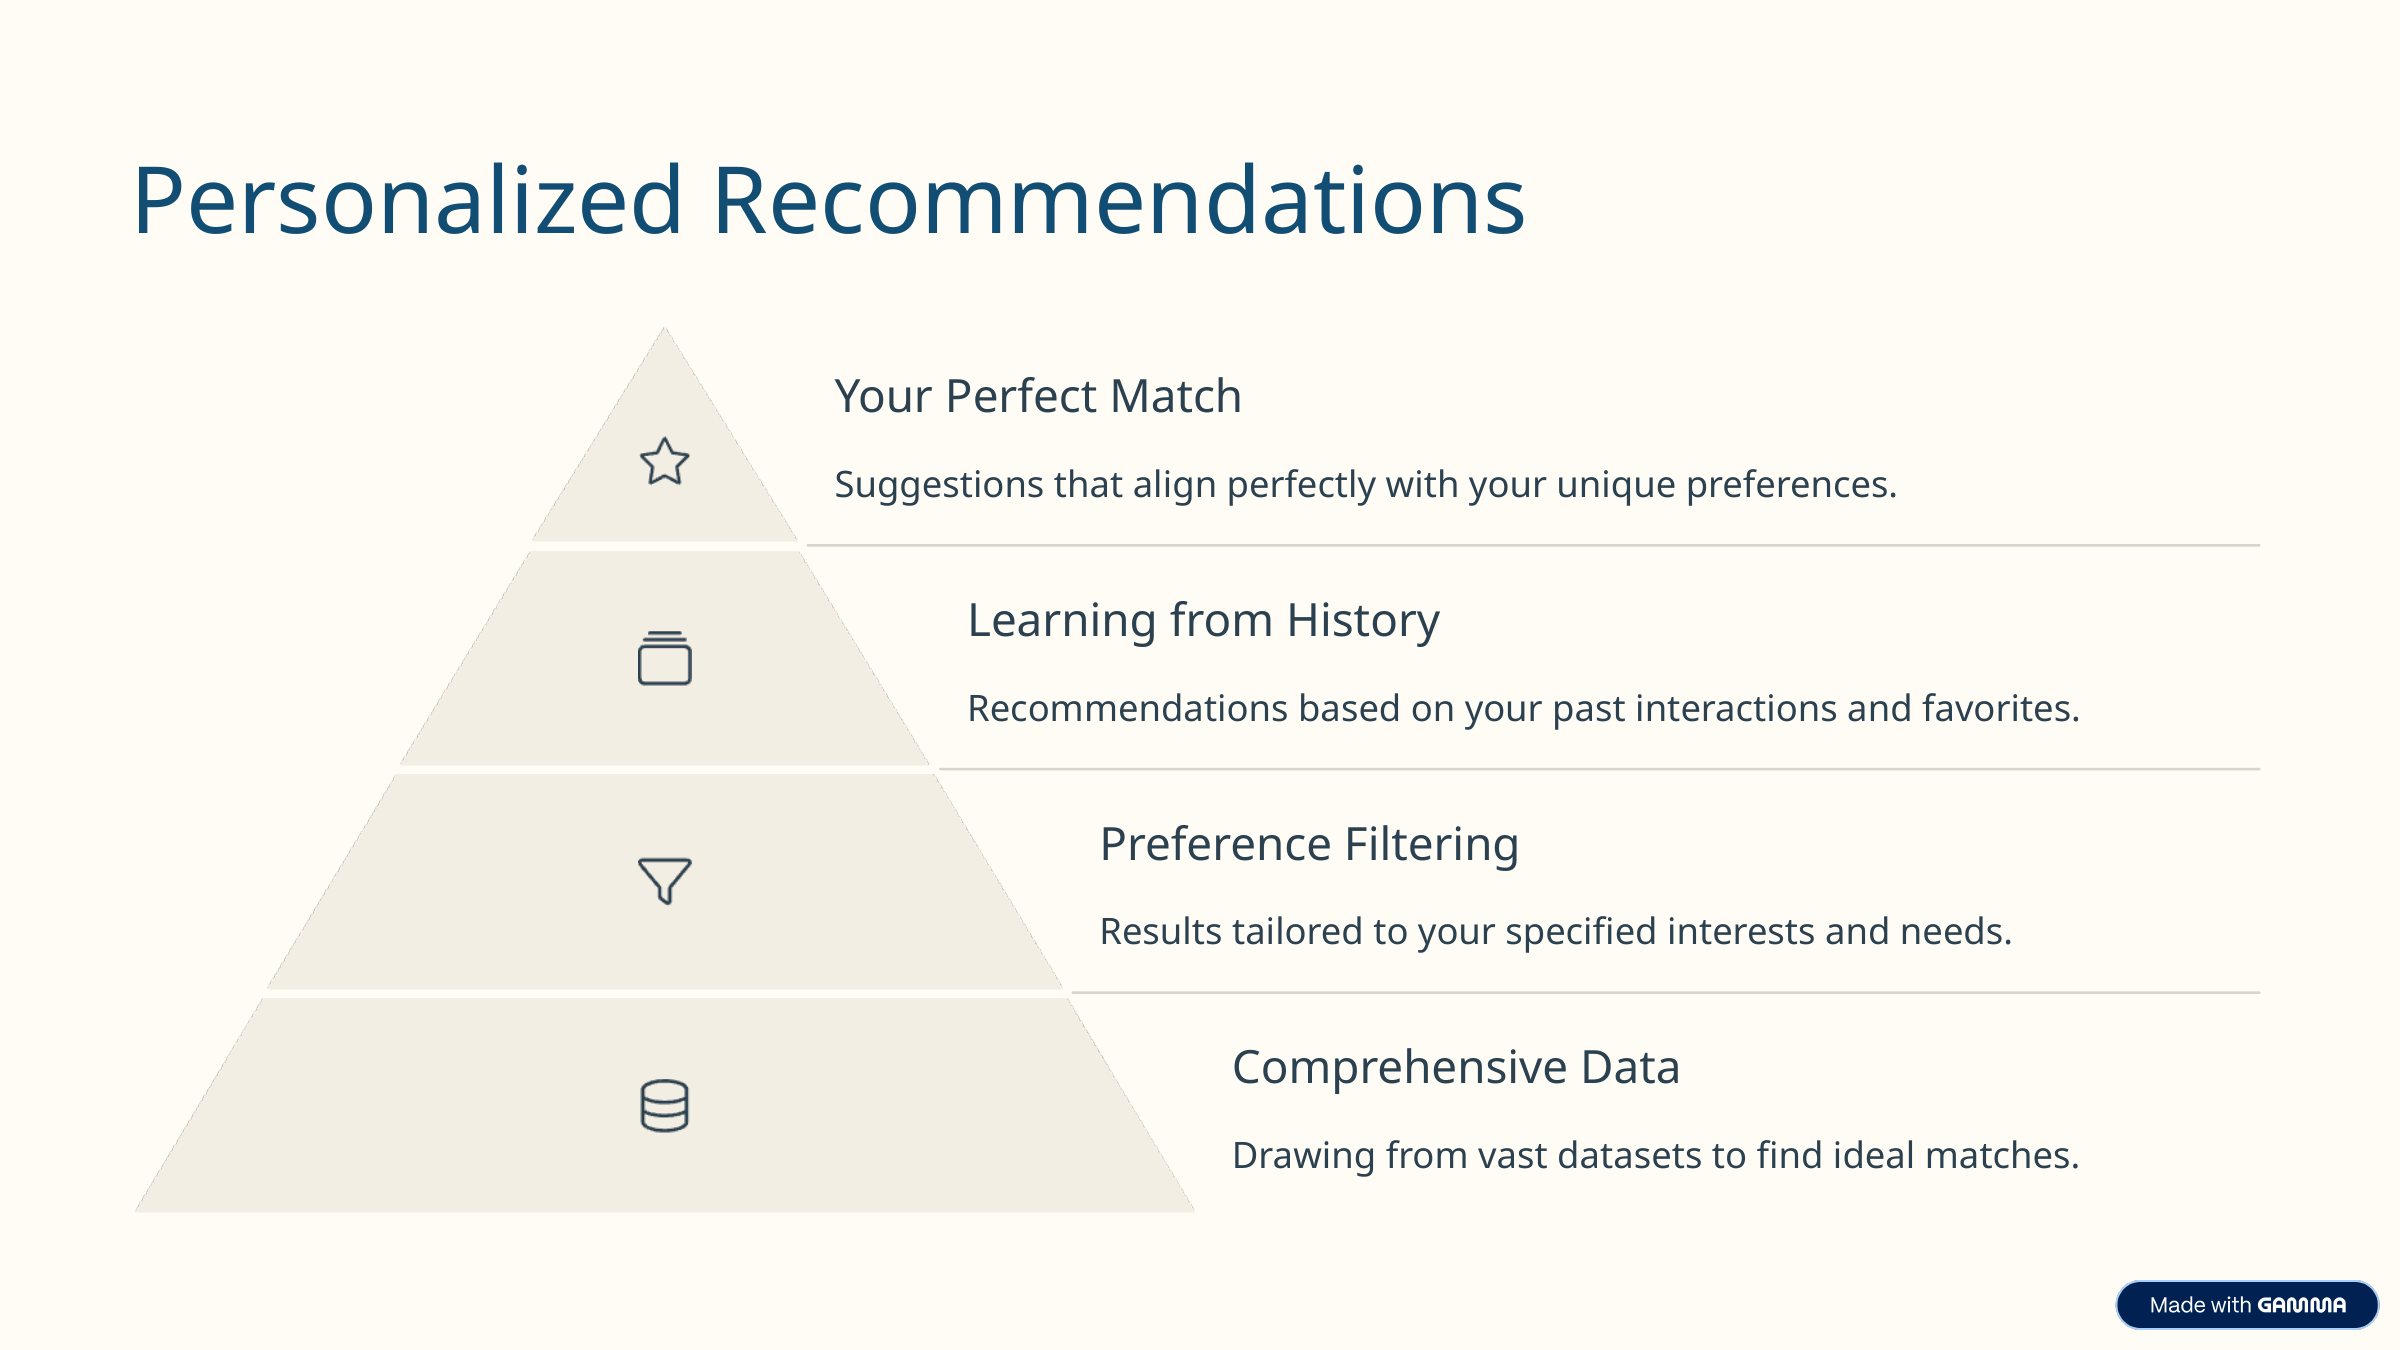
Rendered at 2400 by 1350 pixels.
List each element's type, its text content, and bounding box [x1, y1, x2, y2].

text_box Recommendations based on your past interactions and favorites. [967, 668, 1971, 729]
picture [135, 998, 1195, 1213]
text_box Preference Filtering [1099, 812, 1565, 871]
text_box Your Perfect Match [834, 364, 1300, 423]
picture [400, 551, 930, 766]
picture [267, 774, 1063, 990]
text_box Learning from History [967, 588, 1455, 647]
text_box Comprehensive Data [1231, 1035, 1699, 1094]
text_box Results tailored to your specified interests and needs. [1099, 892, 1924, 953]
picture [532, 327, 798, 542]
picture [2106, 1271, 2389, 1339]
text_box [939, 767, 2261, 771]
text_box Drawing from vast datasets to find ideal matches. [1231, 1116, 1992, 1176]
text_box Personalized Recommendations [130, 136, 1577, 254]
text_box Suggestions that align perfectly with your unique preferences. [834, 445, 1792, 505]
